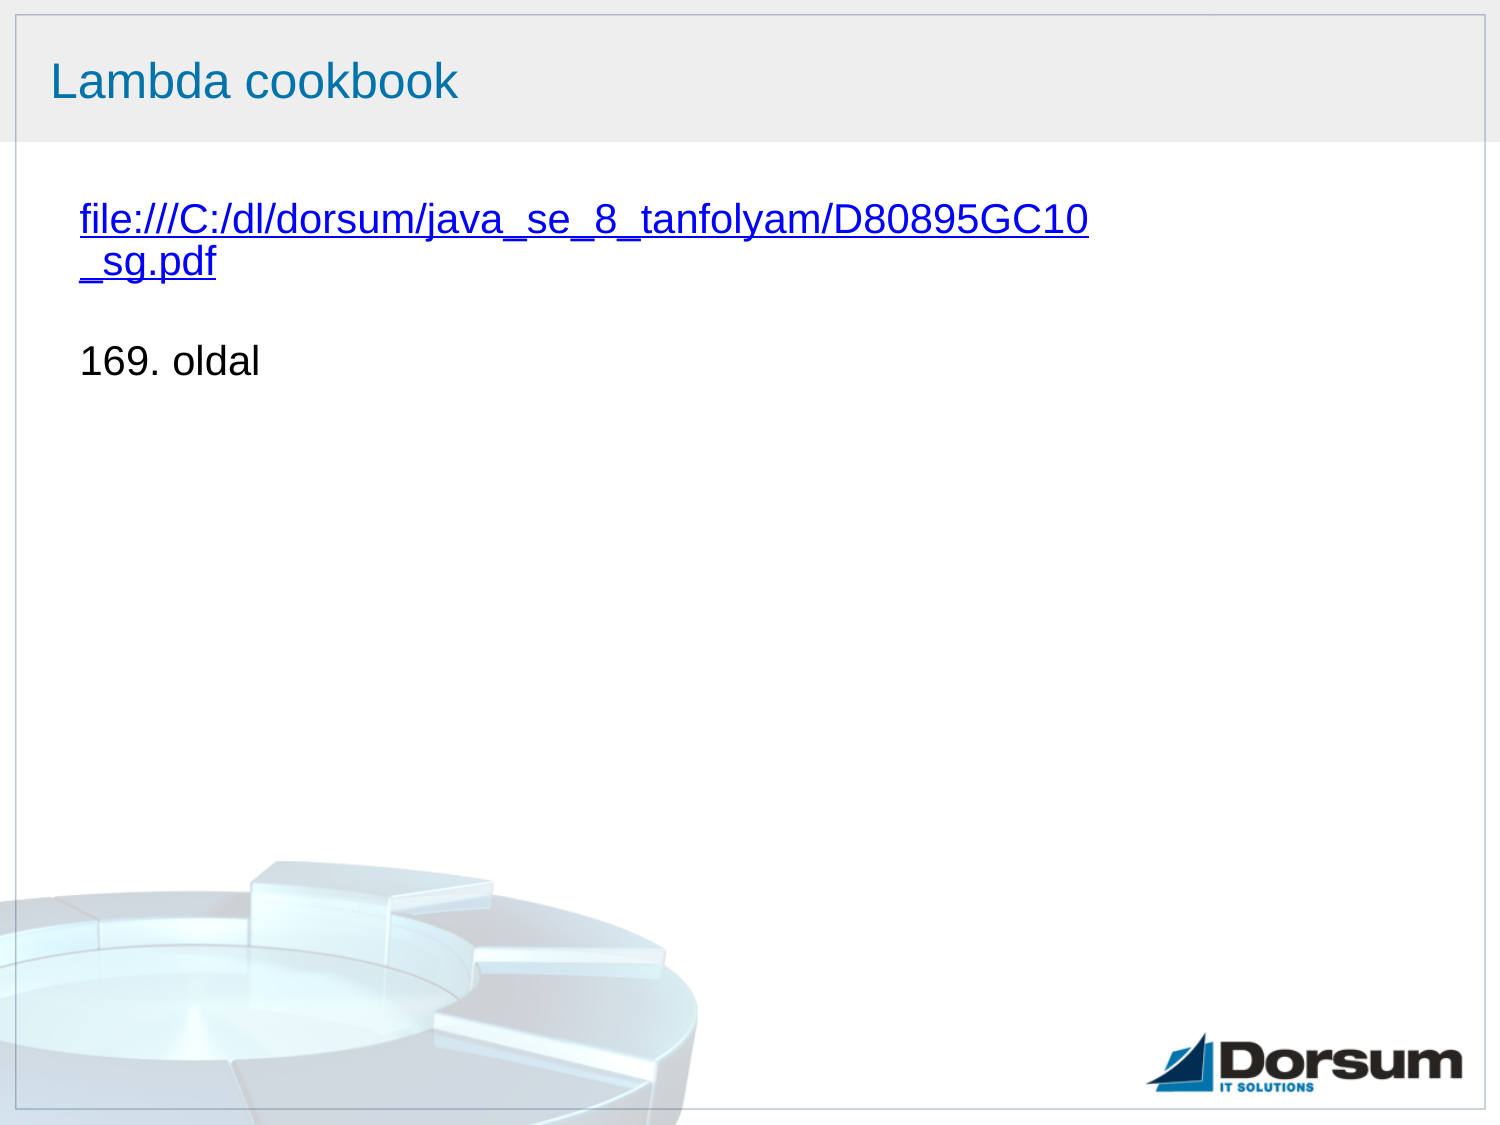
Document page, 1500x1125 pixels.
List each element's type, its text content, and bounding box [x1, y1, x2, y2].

title Lambda cookbook [35, 30, 1090, 126]
text_box [37, 184, 1447, 1024]
text_box file:///C:/dl/dorsum/java_se_8_tanfolyam/D80895GC10_sg.pdf 169. oldal [64, 184, 1125, 350]
picture [0, 0, 1500, 1125]
